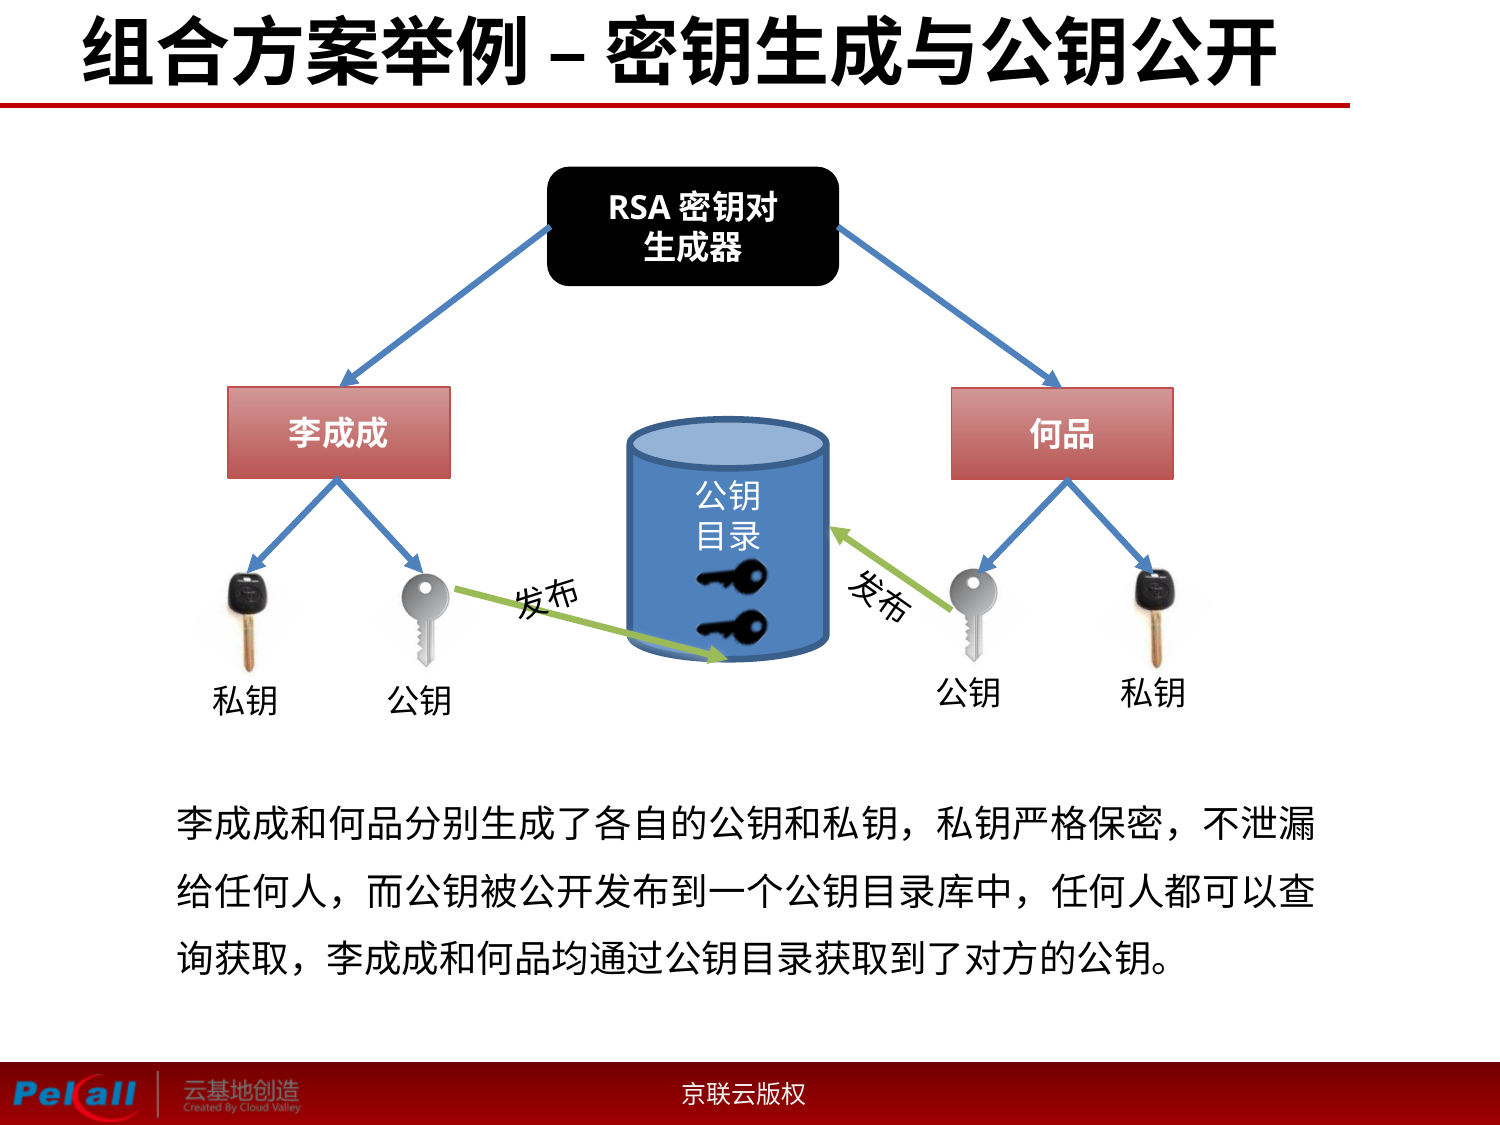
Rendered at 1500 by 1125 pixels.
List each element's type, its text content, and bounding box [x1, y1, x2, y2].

text_box 李成成和何品分别生成了各自的公钥和私钥，私钥严格保密，不泄漏给任何人，而公钥被公开发布到一个公钥目录库中，任何人都可以查询获取，李成成和何品均通过公钥目录获取到了对方的公钥。 [161, 770, 1332, 988]
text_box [182, 169, 1218, 730]
title 组合方案举例 – 密钥生成与公钥公开 [11, 0, 1349, 99]
picture [13, 1071, 301, 1122]
